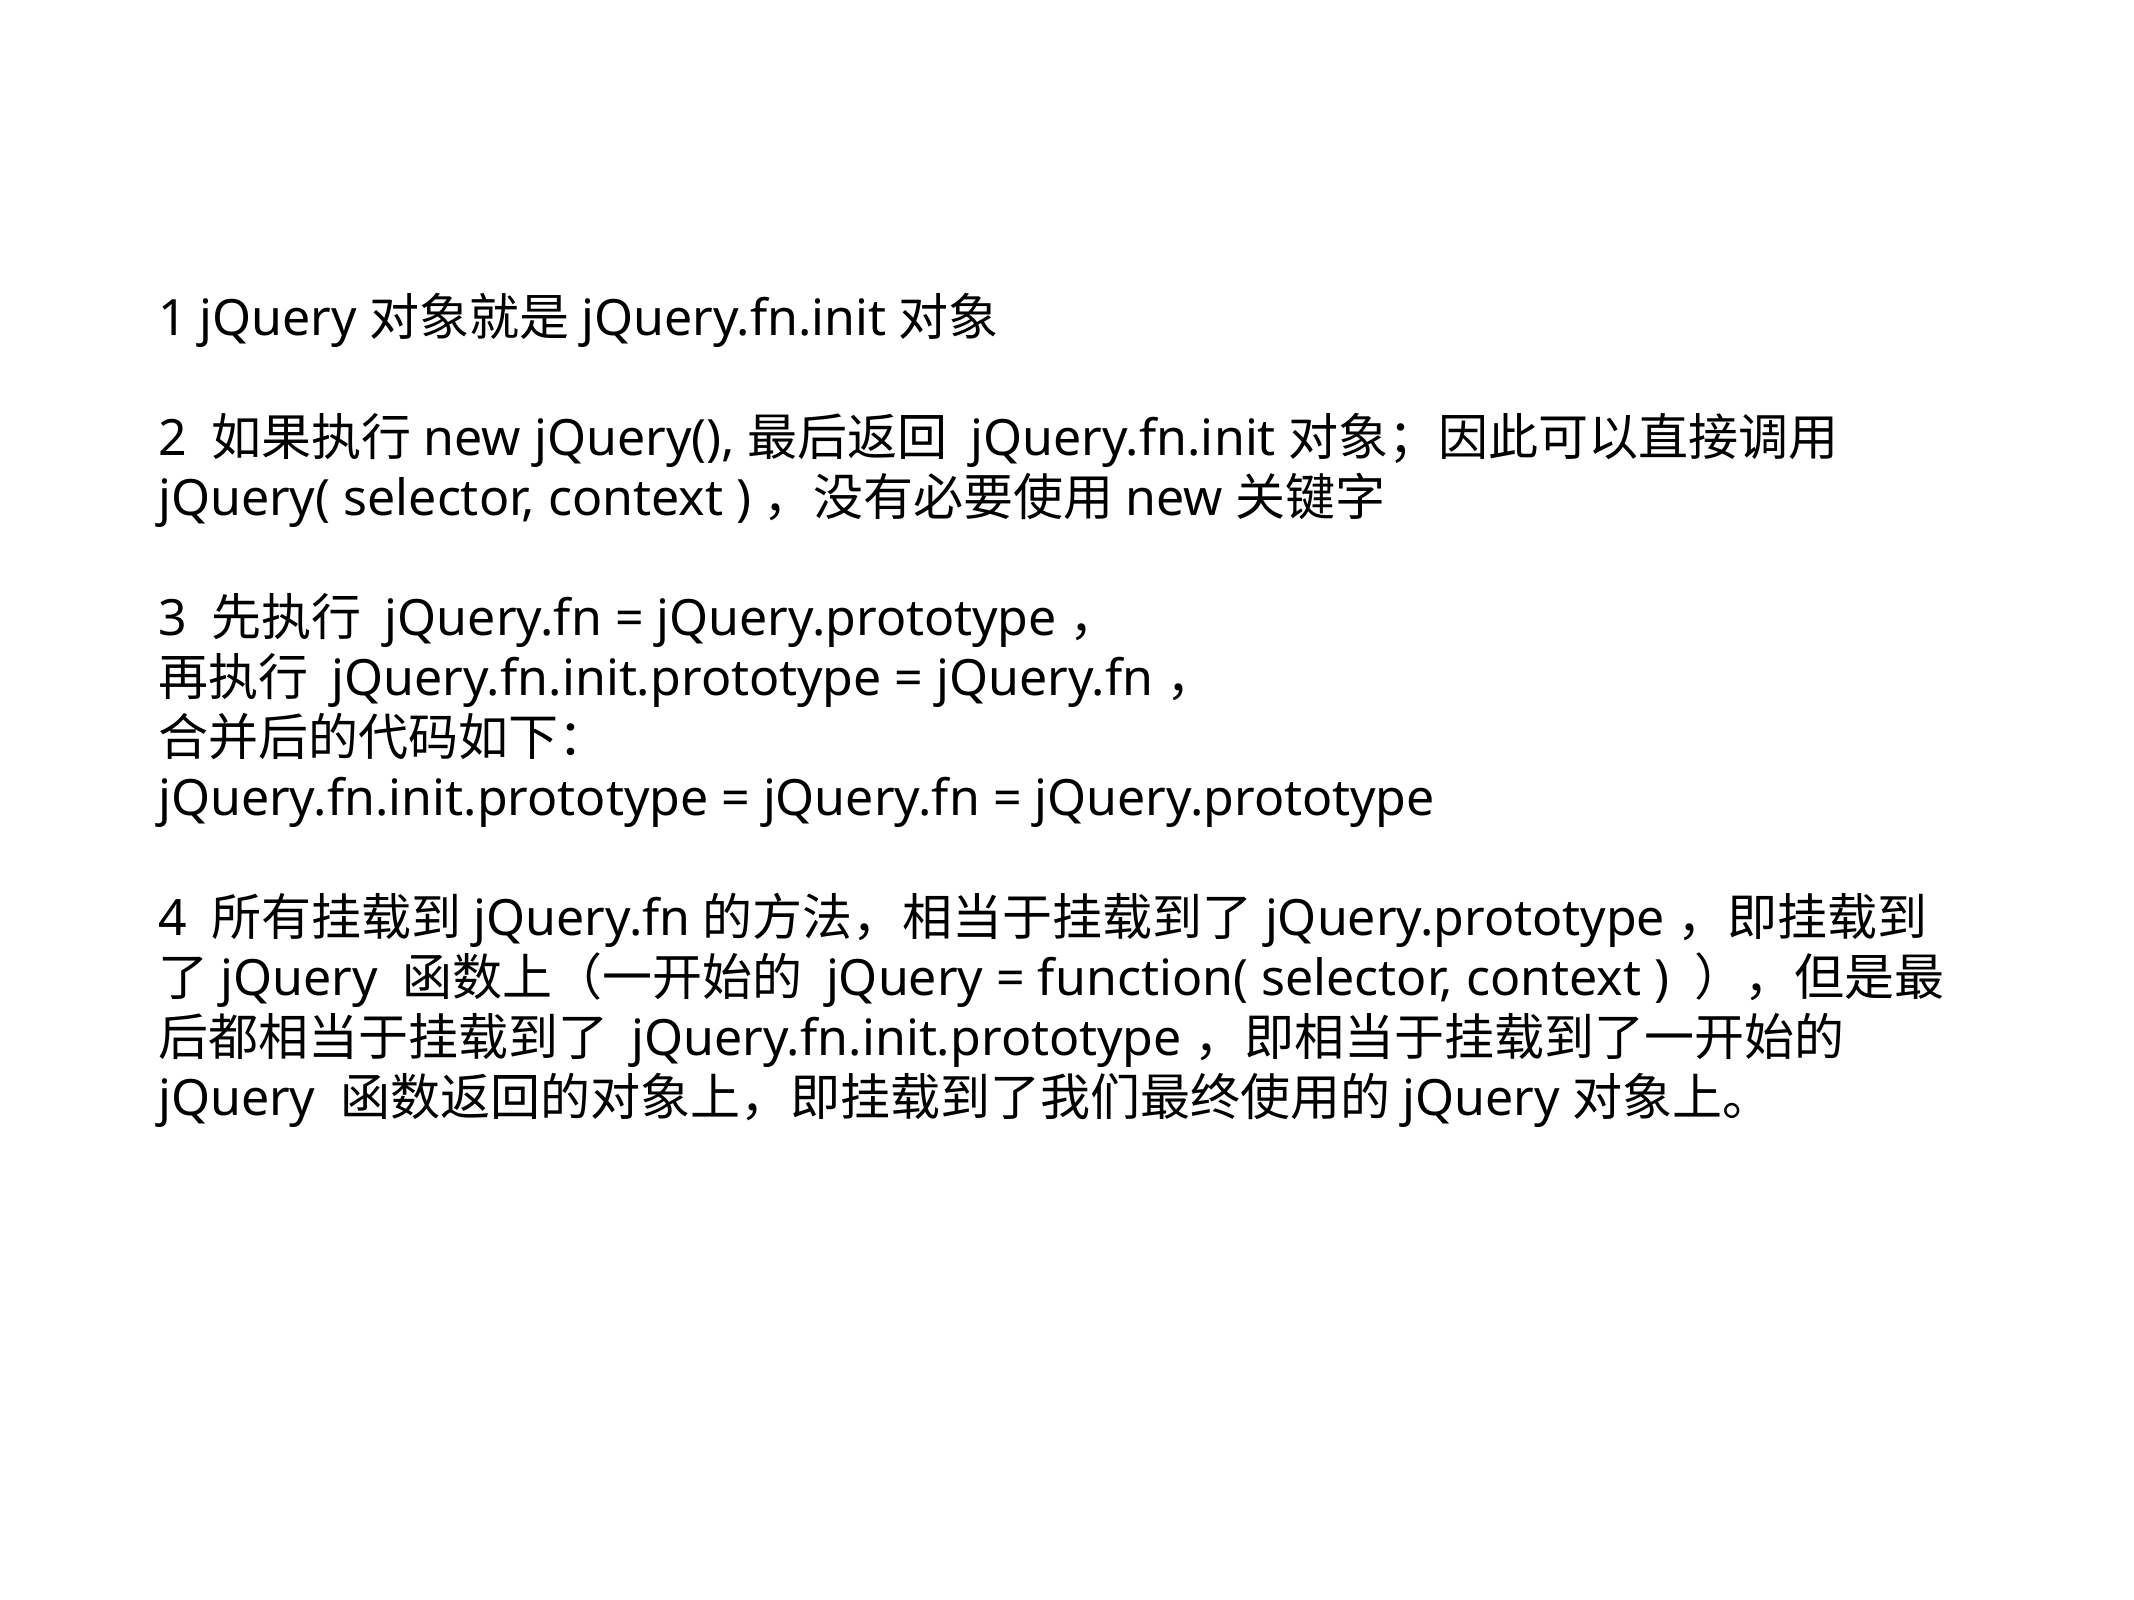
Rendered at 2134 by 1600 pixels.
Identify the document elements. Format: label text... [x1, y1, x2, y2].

text_box 1 jQuery对象就是jQuery.fn.init对象 2 如果执行new jQuery(),最后返回 jQuery.fn.init对象；因此可以直接调用jQuery( selector, context )，没有必要使用new关键字 3 先执行 jQuery.fn = jQuery.prototype， 再执行 jQuery.fn.init.prototype = jQuery.fn， 合并后的代码如下： jQuery.fn.init.prototype = jQuery.fn = jQuery.prototype 4 所有挂载到jQuery.fn的方法，相当于挂载到了jQuery.prototype，即挂载到了jQuery 函数上（一开始的 jQuery = function( selector, context ) ），但是最后都相当于挂载到了 jQuery.fn.init.prototype，即相当于挂载到了一开始的jQuery 函数返回的对象上，即挂载到了我们最终使用的jQuery对象上。 [149, 277, 1984, 1134]
